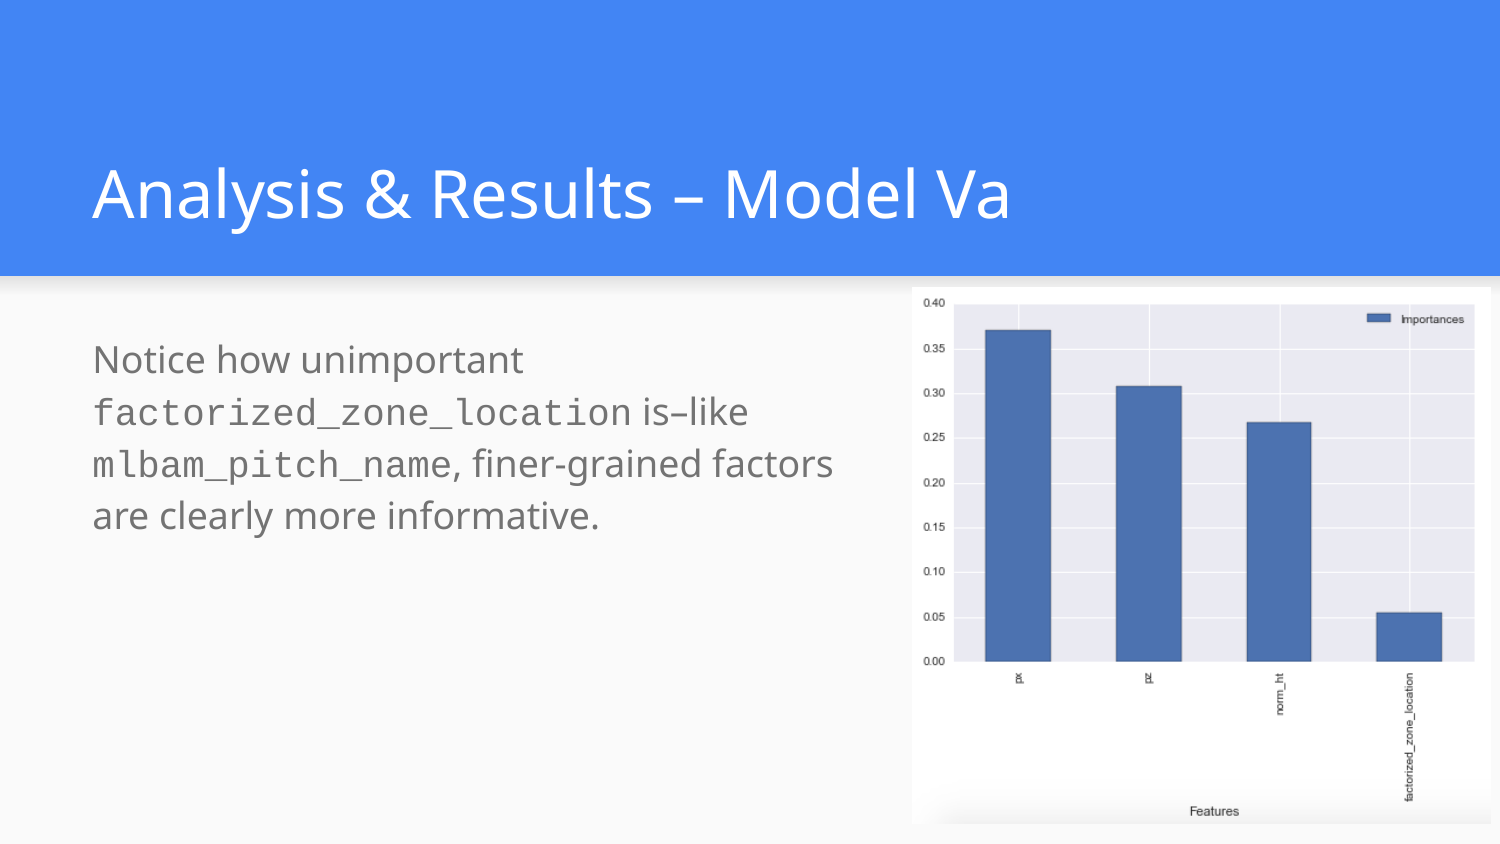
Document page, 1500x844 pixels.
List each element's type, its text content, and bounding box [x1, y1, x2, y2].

title Analysis & Results – Model Va [77, 121, 1427, 248]
list Notice how unimportant factorized_zone_location is–like mlbam_pitch_name, finer-grained factors are clearly more informative. [77, 314, 906, 760]
picture [911, 286, 1492, 825]
